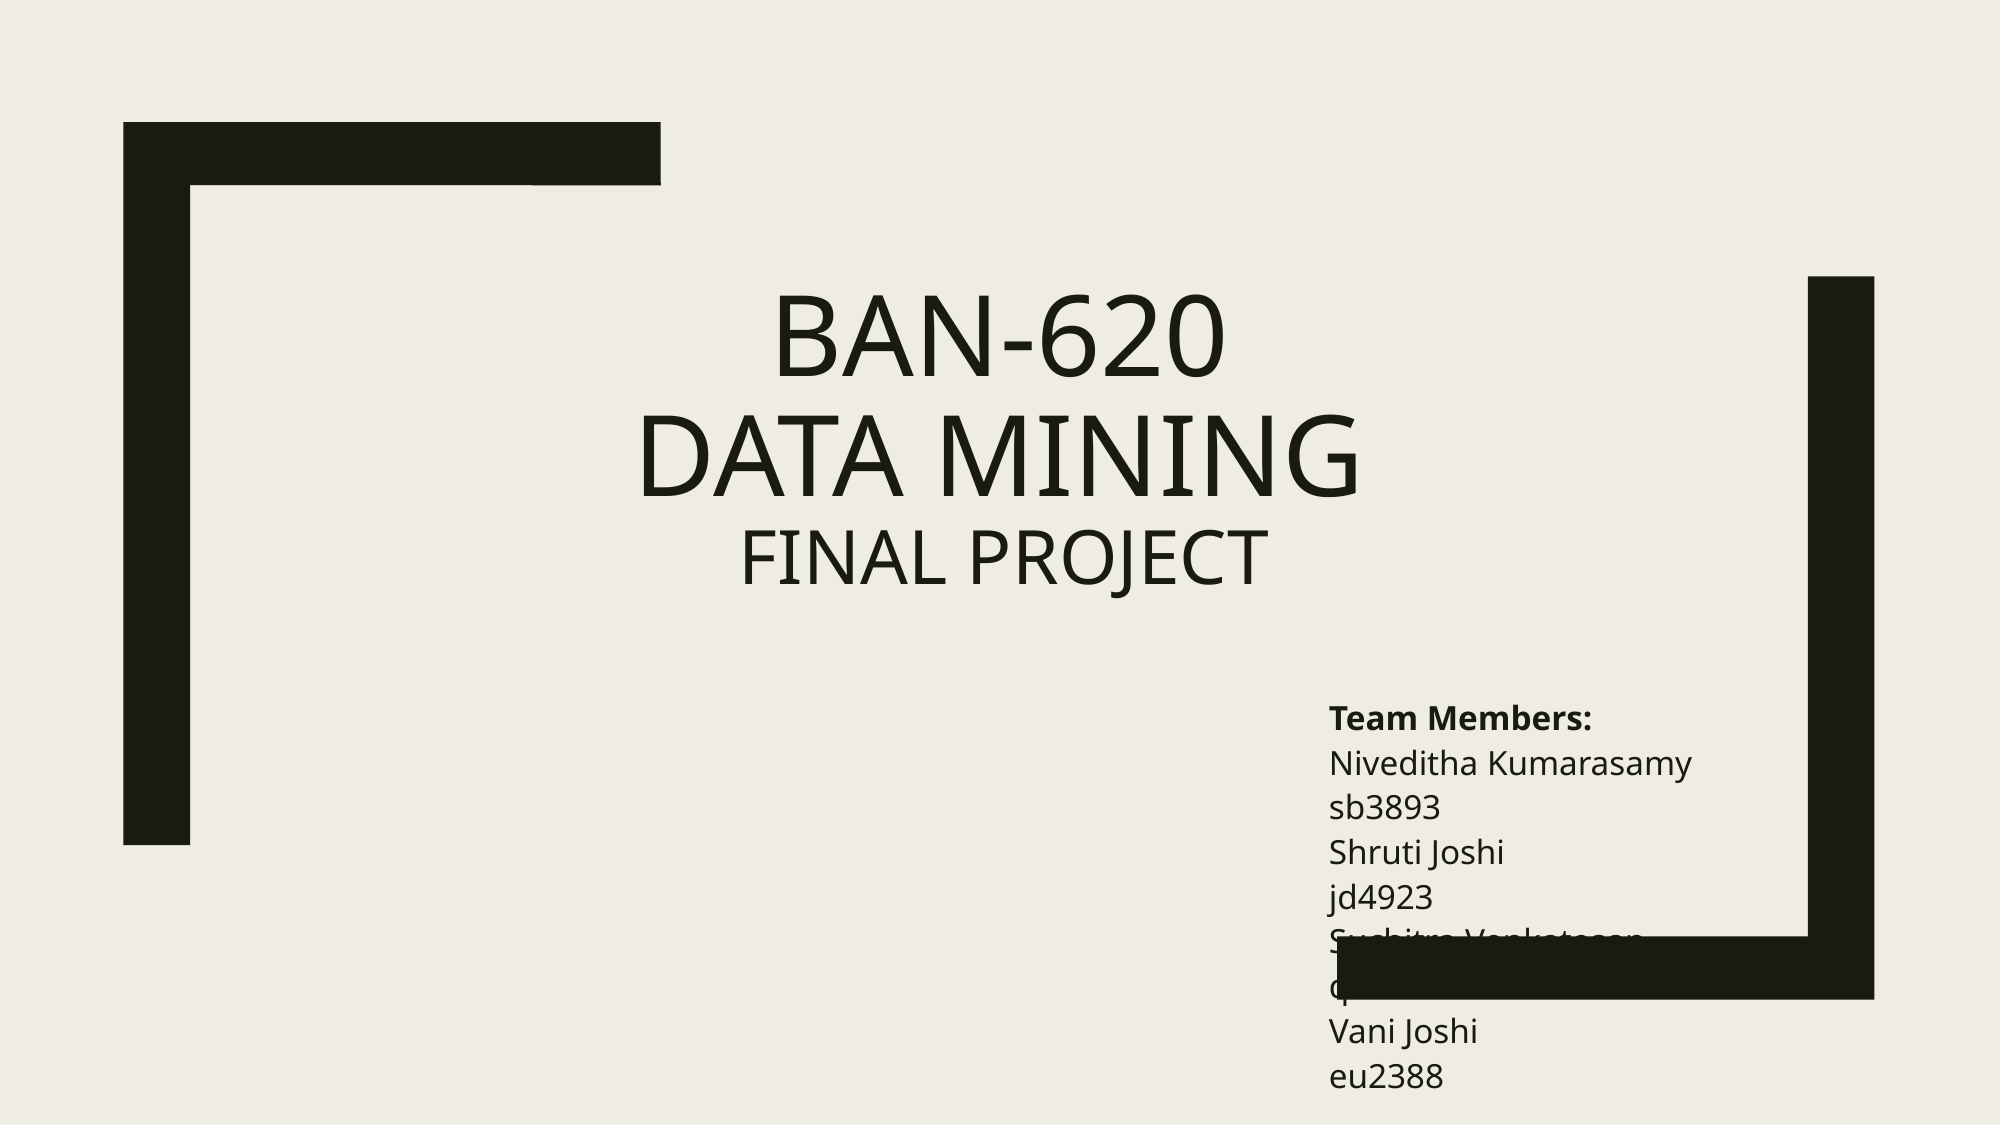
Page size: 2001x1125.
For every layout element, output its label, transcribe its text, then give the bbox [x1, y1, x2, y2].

subtitle Team Members: Niveditha Kumarasamy sb3893 Shruti Joshi jd4923 Suchitra Venkatesan qw9684 Vani Joshi eu2388 [1314, 684, 1789, 919]
title BAN-620 DATA MINING FINAL PROJECT [443, 285, 1585, 608]
